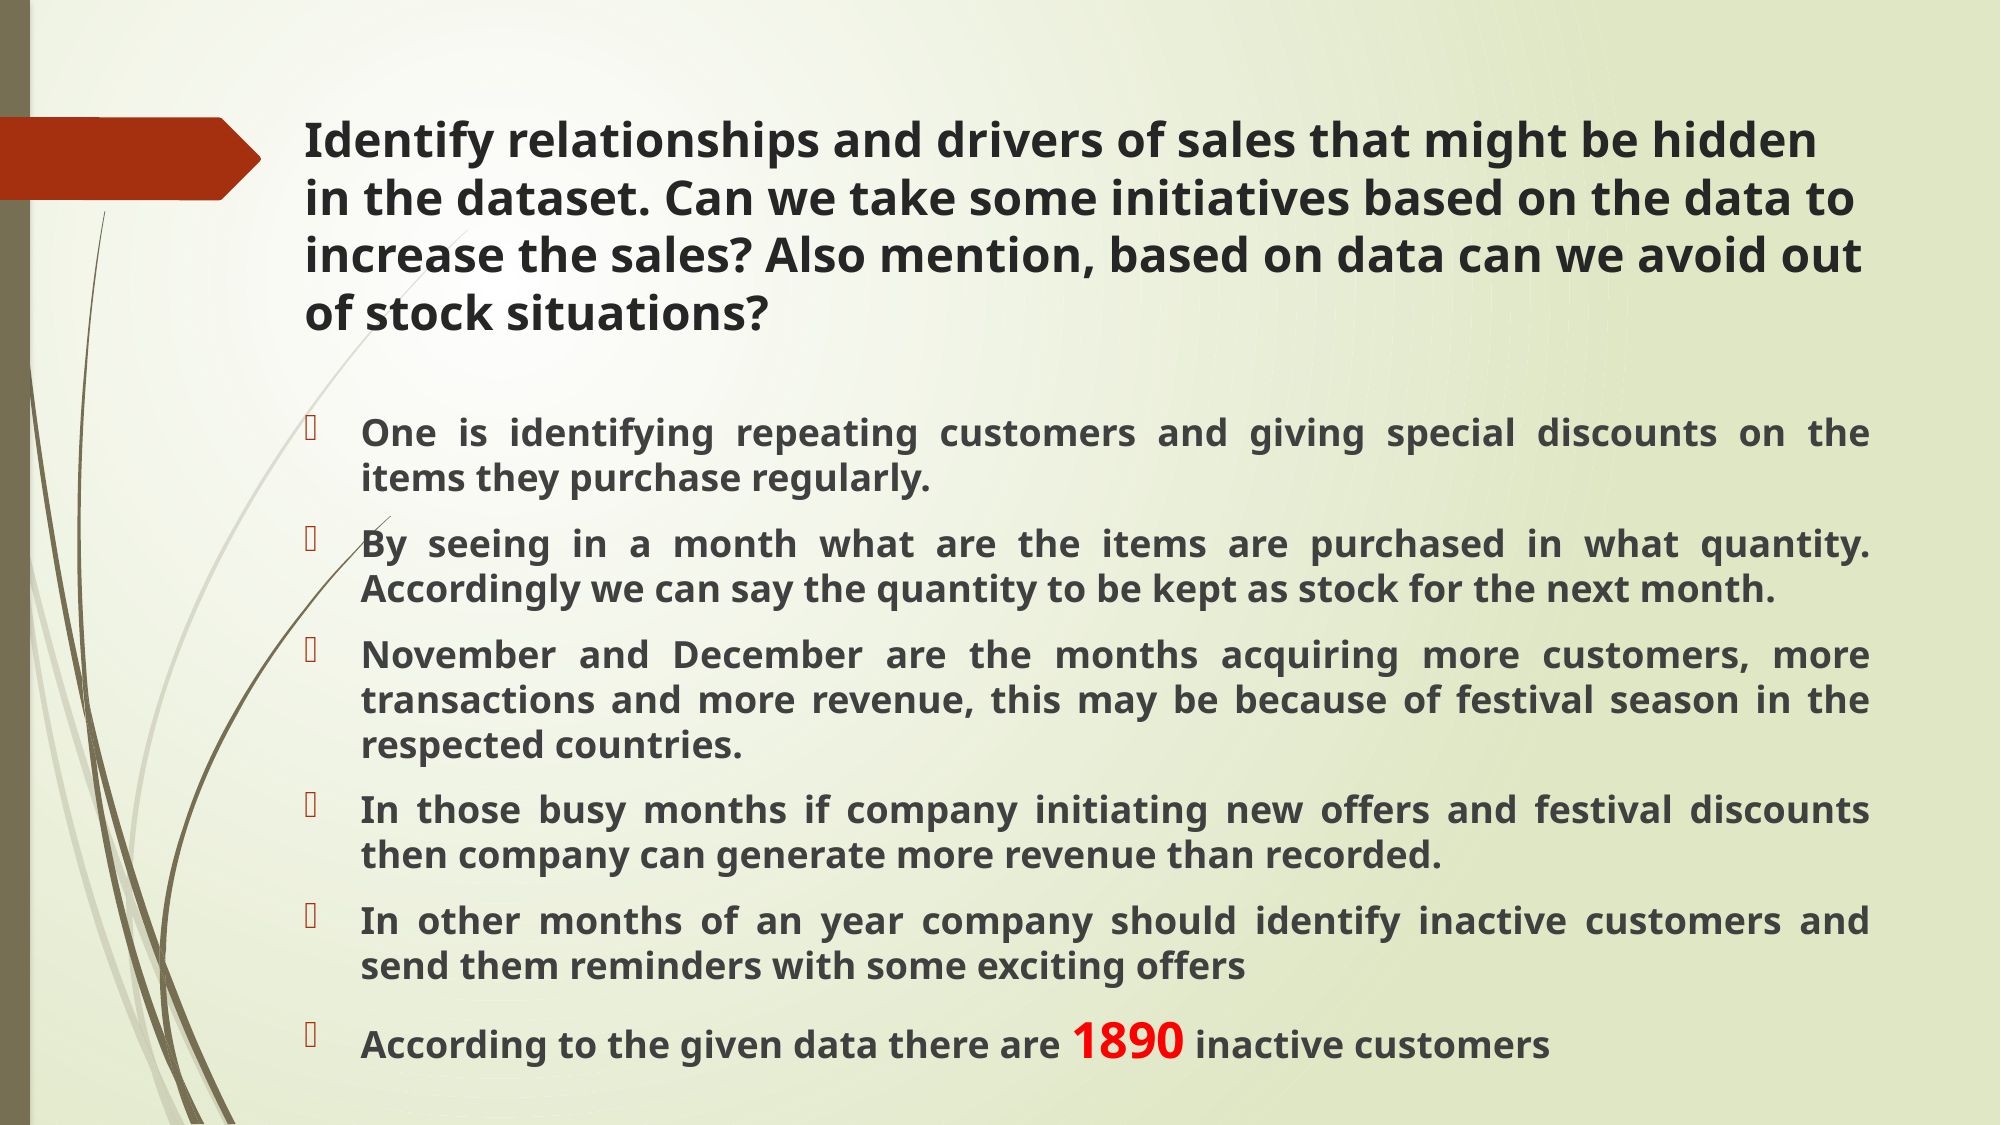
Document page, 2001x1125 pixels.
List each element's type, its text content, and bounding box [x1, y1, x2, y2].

list One is identifying repeating customers and giving special discounts on the items they purchase regularly. By seeing in a month what are the items are purchased in what quantity. Accordingly we can say the quantity to be kept as stock for the next month. November and December are the months acquiring more customers, more transactions and more revenue, this may be because of festival season in the respected countries. In those busy months if company initiating new offers and festival discounts then company can generate more revenue than recorded. In other months of an year company should identify inactive customers and send them reminders with some exciting offers According to the given data there are 1890 inactive customers [289, 401, 1888, 1095]
title Identify relationships and drivers of sales that might be hidden in the dataset. Can we take some initiatives based on the data to increase the sales? Also mention, based on data can we avoid out of stock situations? [289, 102, 1888, 313]
